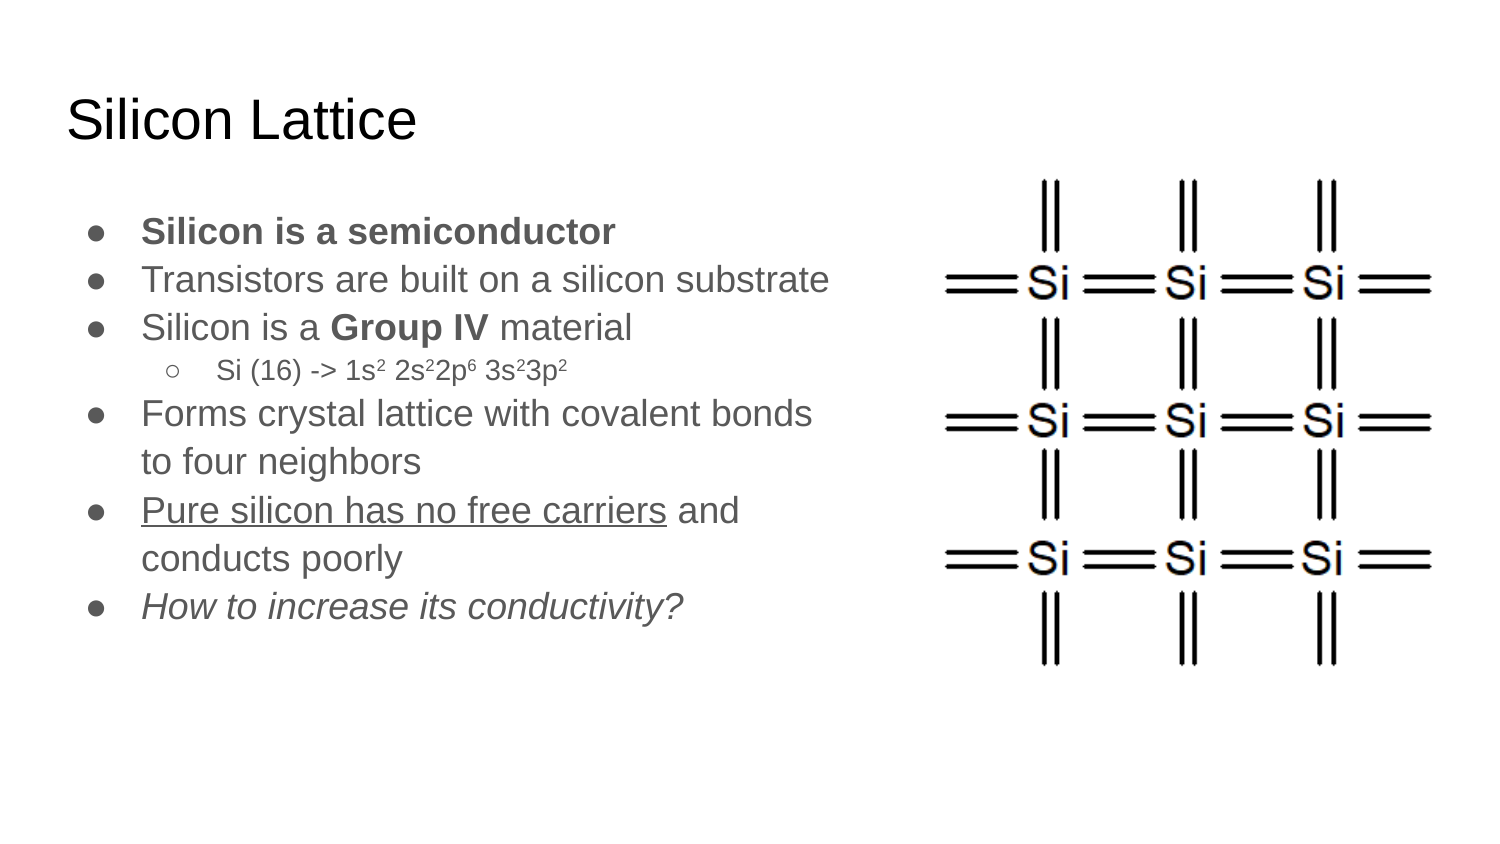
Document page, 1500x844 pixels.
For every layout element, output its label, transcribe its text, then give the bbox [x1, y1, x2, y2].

title Silicon Lattice [51, 72, 1449, 167]
picture [936, 169, 1450, 674]
list Silicon is a semiconductor Transistors are built on a silicon substrate Silicon is a Group IV material Si (16) -> 1s2 2s22p6 3s23p2 Forms crystal lattice with covalent bonds to four neighbors Pure silicon has no free carriers and conducts poorly How to increase its conductivity? [51, 189, 864, 750]
